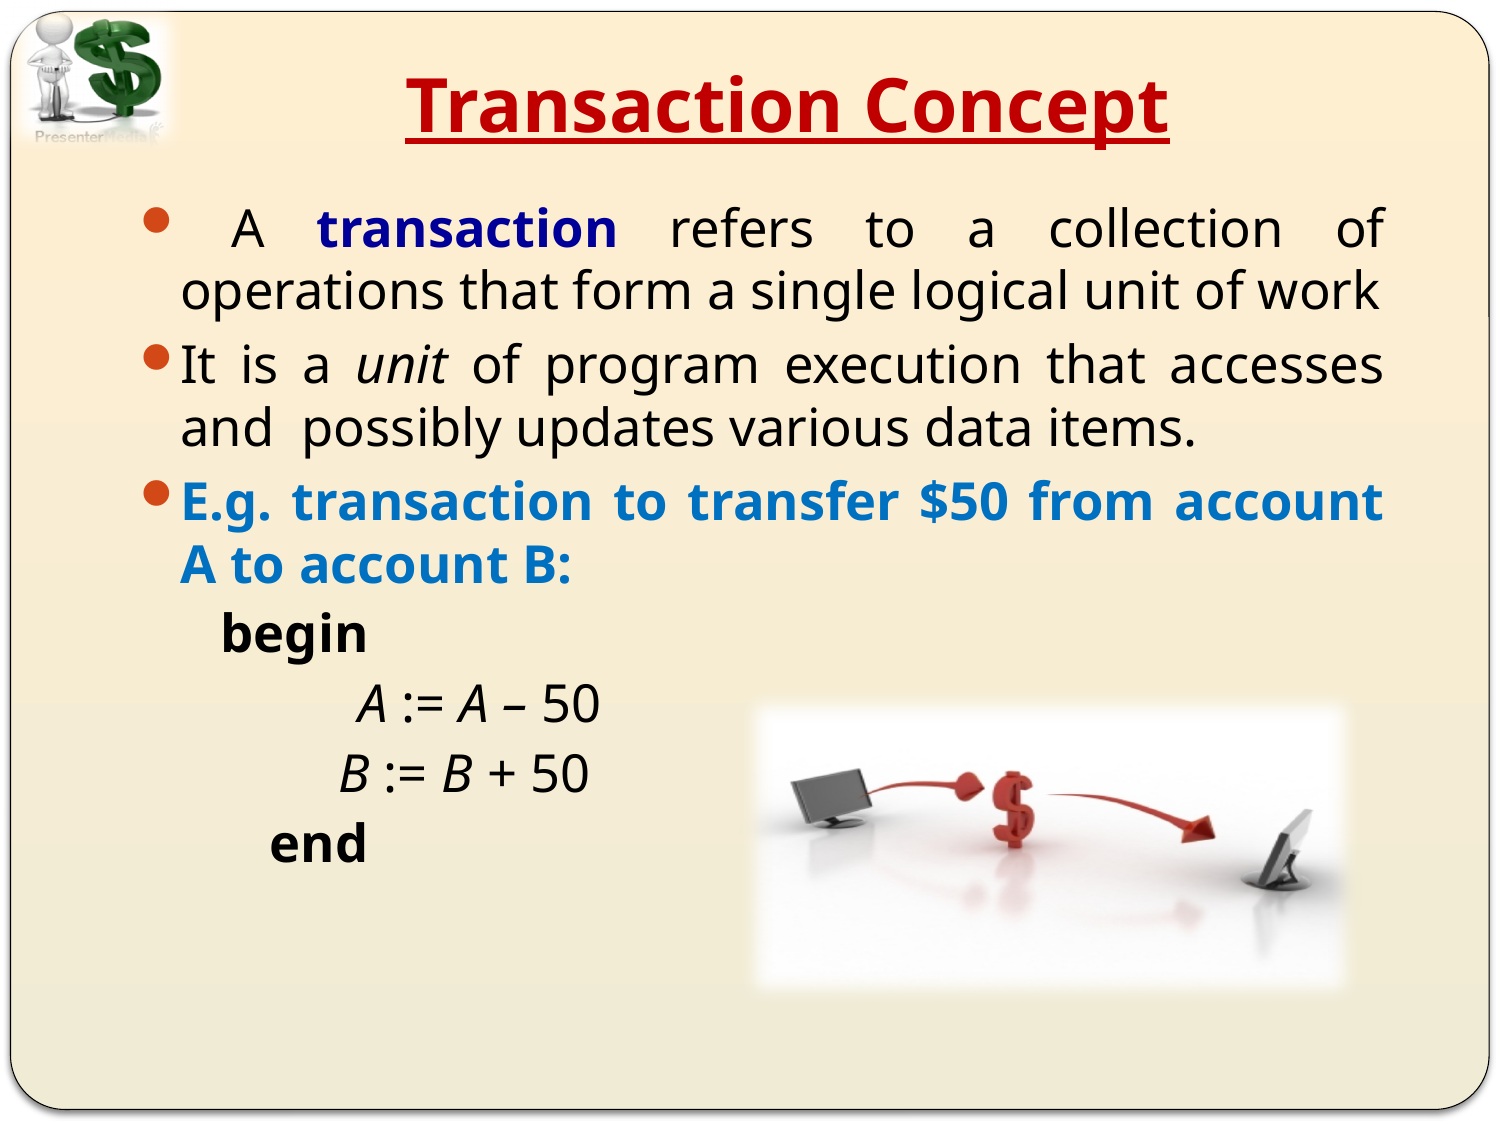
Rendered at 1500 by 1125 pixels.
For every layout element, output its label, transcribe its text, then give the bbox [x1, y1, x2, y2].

list A transaction refers to a collection of operations that form a single logical unit of work It is a unit of program execution that accesses and possibly updates various data items. E.g. transaction to transfer $50 from account A to account B: begin A := A – 50 B := B + 50 end [125, 187, 1400, 950]
picture [737, 687, 1363, 1007]
title Transaction Concept [189, 45, 1425, 163]
picture [0, 0, 188, 155]
